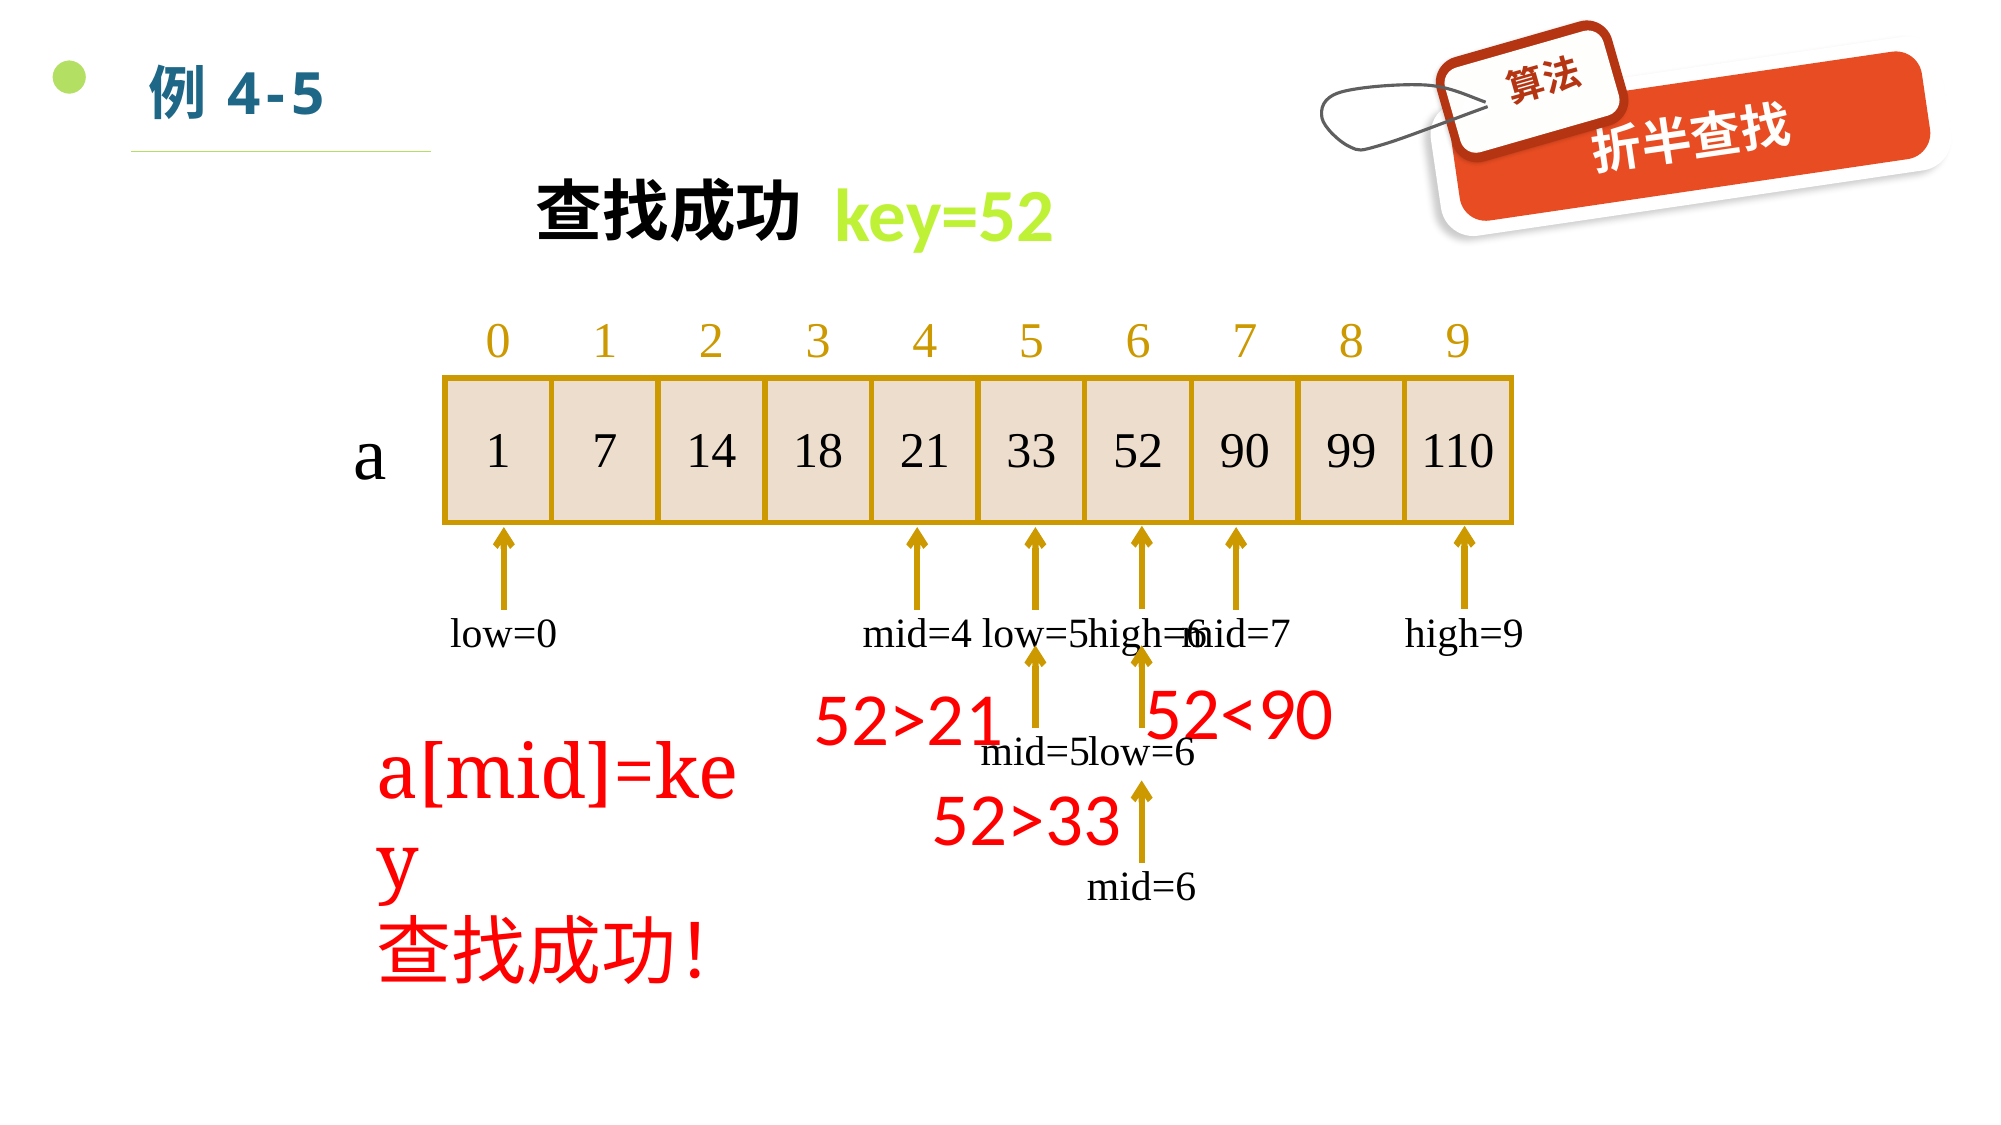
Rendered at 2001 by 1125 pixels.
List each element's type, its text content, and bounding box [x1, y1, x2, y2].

text_box 52<90 [1129, 656, 1139, 716]
table_cell 90 [1194, 381, 1295, 520]
text_box low=0 [433, 597, 575, 663]
text_box 例4-5 [134, 49, 1161, 134]
table_header 7 [1191, 303, 1298, 375]
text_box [27, 33, 111, 116]
table_header 9 [1405, 303, 1511, 375]
text_box 52>21 [799, 662, 1024, 768]
table_cell 99 [1301, 381, 1402, 520]
text_box a [338, 397, 410, 502]
text_box low=5 [964, 597, 1070, 663]
text_box mid=4 [846, 597, 964, 662]
table_header 5 [978, 303, 1085, 375]
table_cell 18 [768, 381, 869, 520]
text_box high=9 [1387, 597, 1542, 663]
text_box high=6 [1070, 597, 1225, 663]
text_box mid=7 [1225, 597, 1308, 656]
text_box a[mid]=key 查找成功！ [362, 716, 776, 1001]
table_header 8 [1298, 303, 1405, 375]
table_header 3 [765, 303, 871, 375]
text_box low=6 [1070, 716, 1213, 781]
title 查找成功 [520, 149, 1863, 278]
table_header 4 [871, 303, 978, 375]
table_cell 33 [981, 381, 1082, 520]
table_header 1 [551, 303, 658, 375]
table_cell 110 [1407, 381, 1509, 520]
table_header 0 [445, 303, 551, 375]
table_header 6 [1085, 303, 1191, 375]
text_box mid=5 [964, 716, 1070, 781]
text_box 52<90 [1145, 656, 1355, 762]
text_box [1321, 37, 1949, 204]
text_box 52>33 [917, 768, 1140, 868]
table_cell 7 [554, 381, 655, 520]
table_cell 21 [874, 381, 975, 520]
text_box mid=6 [1070, 851, 1213, 917]
table_cell 1 [448, 381, 549, 520]
table_cell 52 [1087, 381, 1189, 520]
table_header 2 [658, 303, 765, 375]
table_cell 14 [661, 381, 762, 520]
